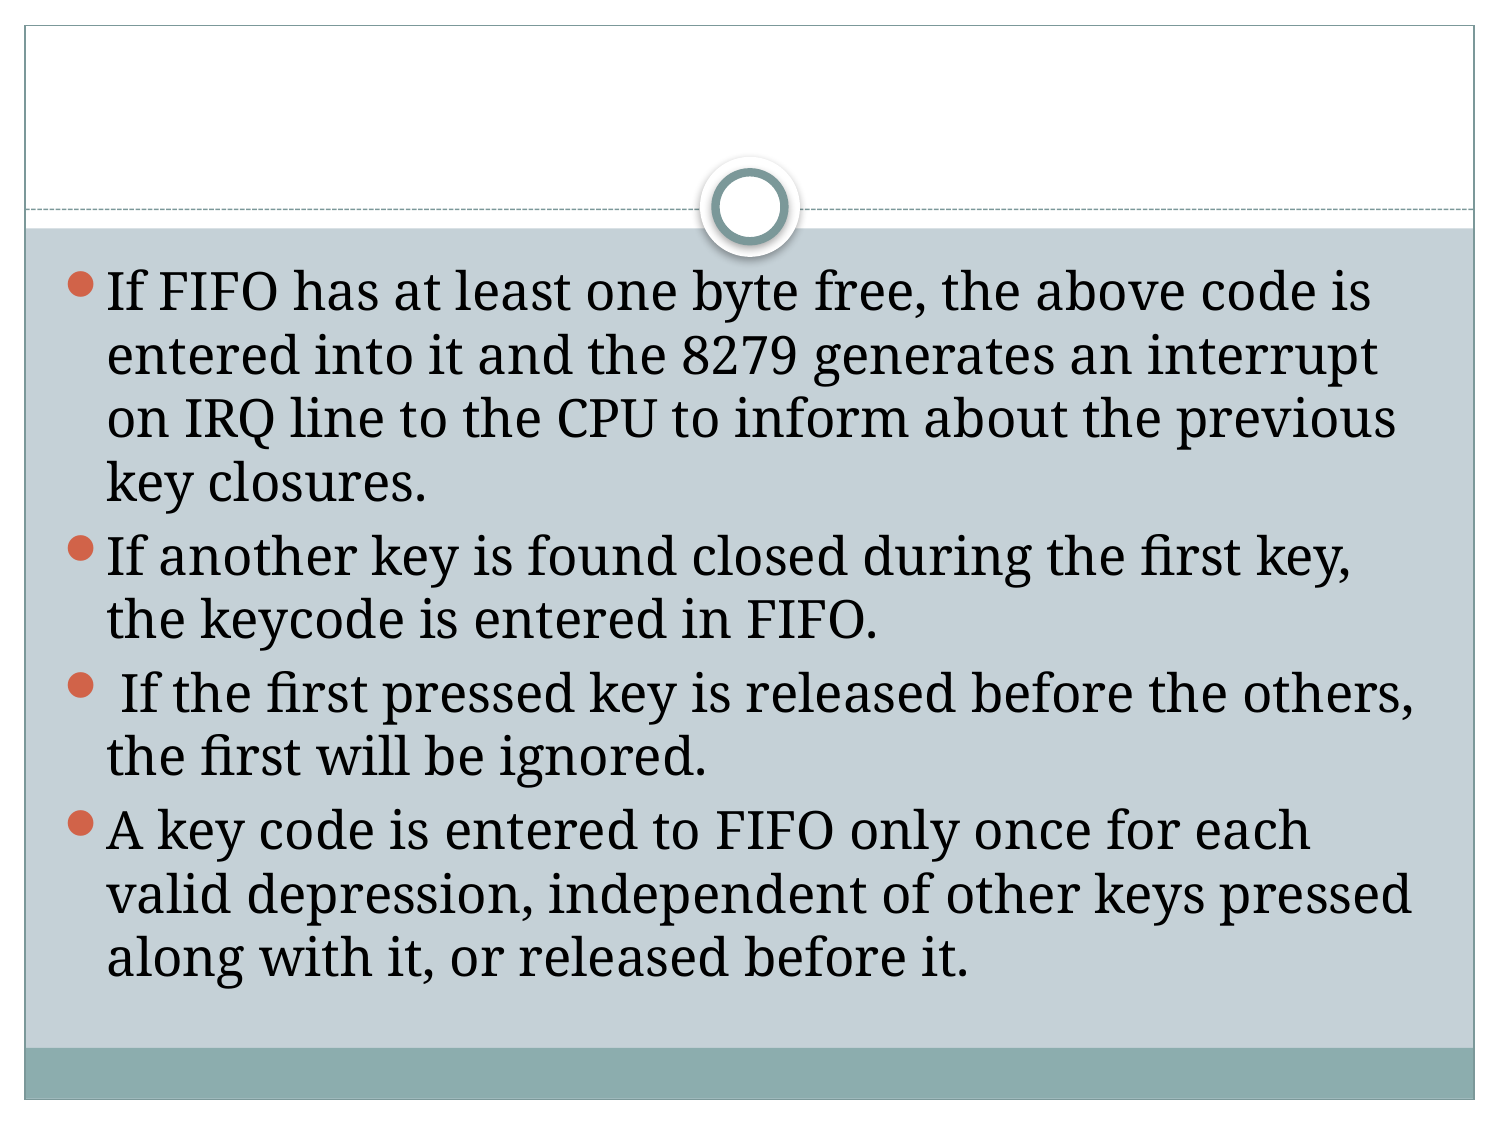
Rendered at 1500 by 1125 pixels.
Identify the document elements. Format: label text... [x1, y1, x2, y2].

list If FIFO has at least one byte free, the above code is entered into it and the 8279 generates an interrupt on IRQ line to the CPU to inform about the previous key closures. If another key is found closed during the first key, the keycode is entered in FIFO. If the first pressed key is released before the others, the first will be ignored. A key code is entered to FIFO only once for each valid depression, independent of other keys pressed along with it, or released before it. [49, 250, 1445, 1001]
